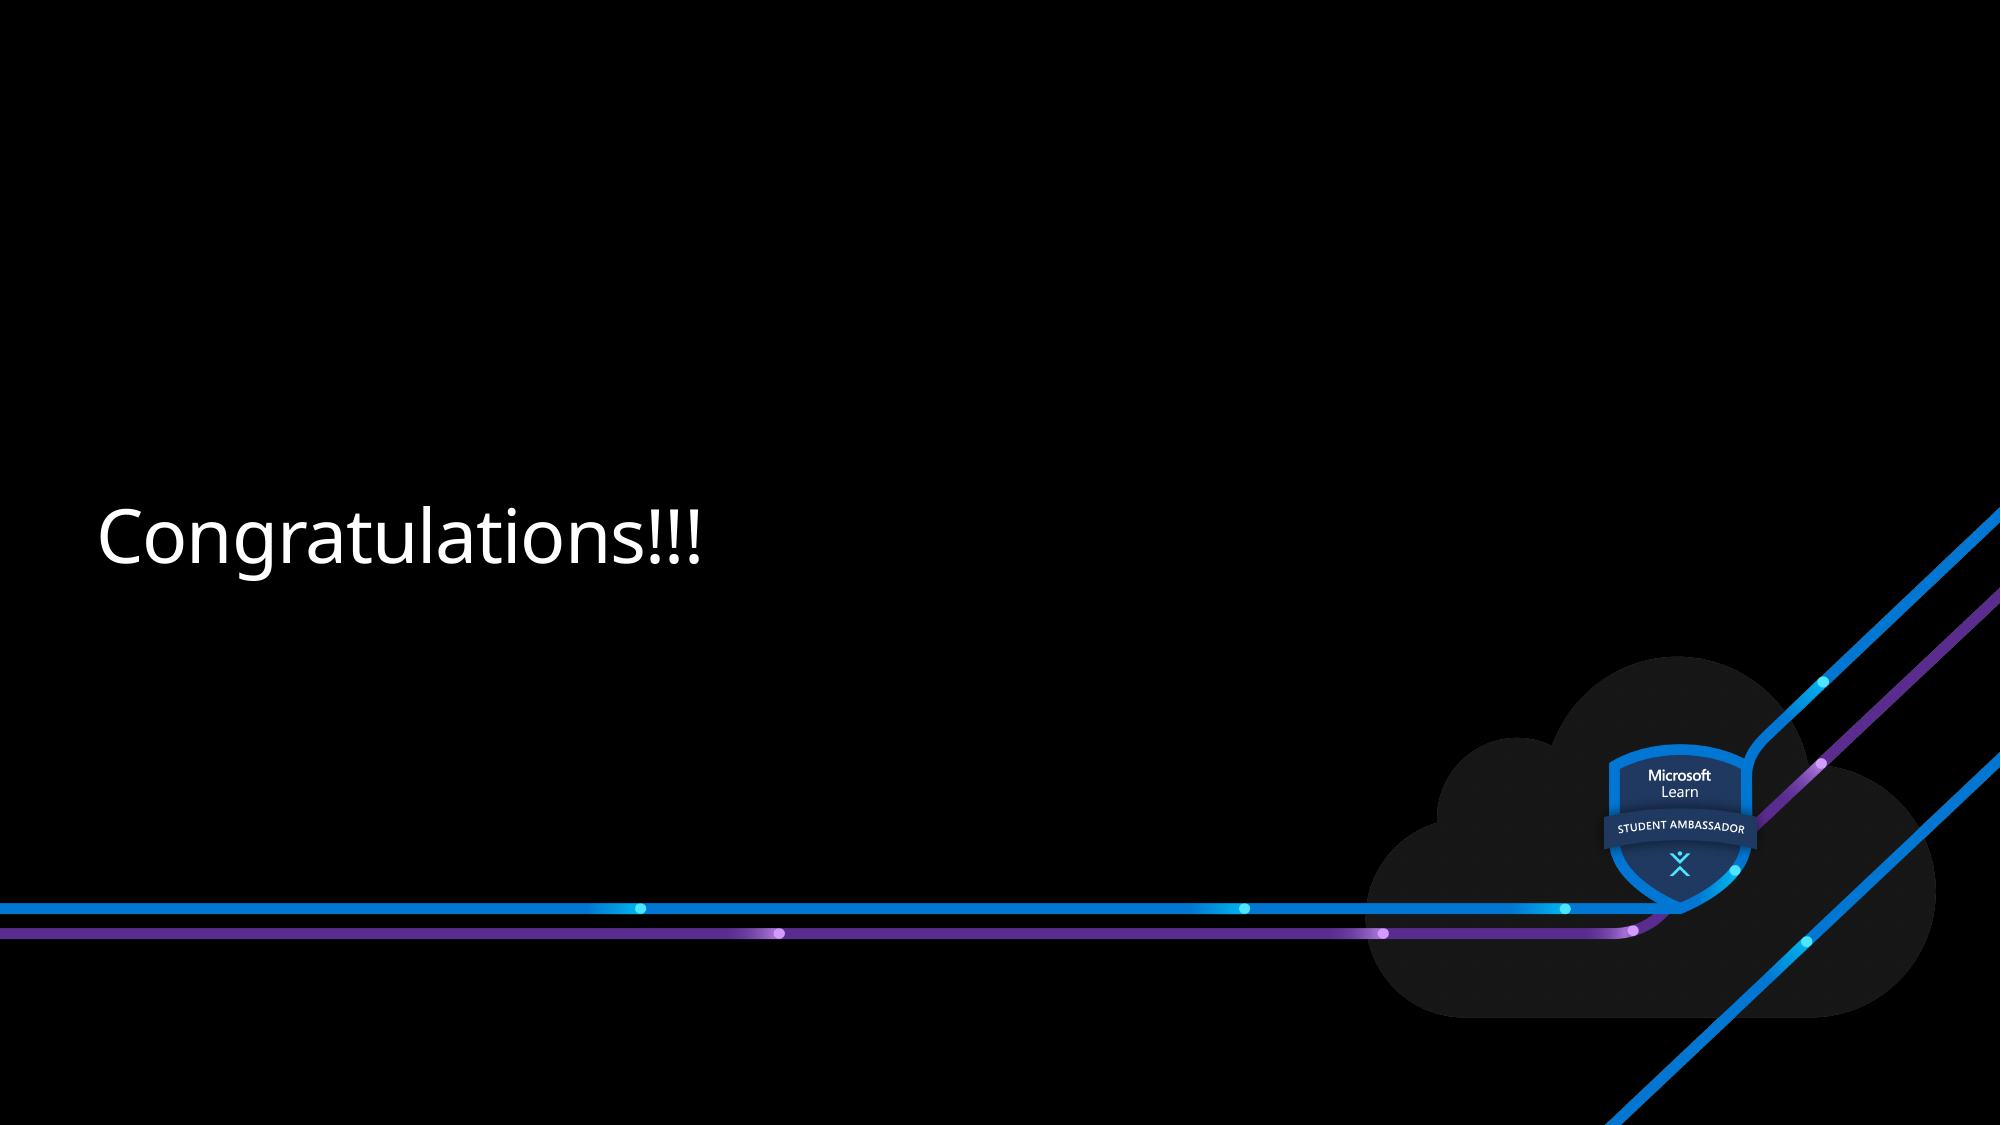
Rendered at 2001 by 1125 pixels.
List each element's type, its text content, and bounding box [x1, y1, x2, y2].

title Congratulations!!! [96, 498, 1596, 580]
picture [0, 358, 2000, 1125]
